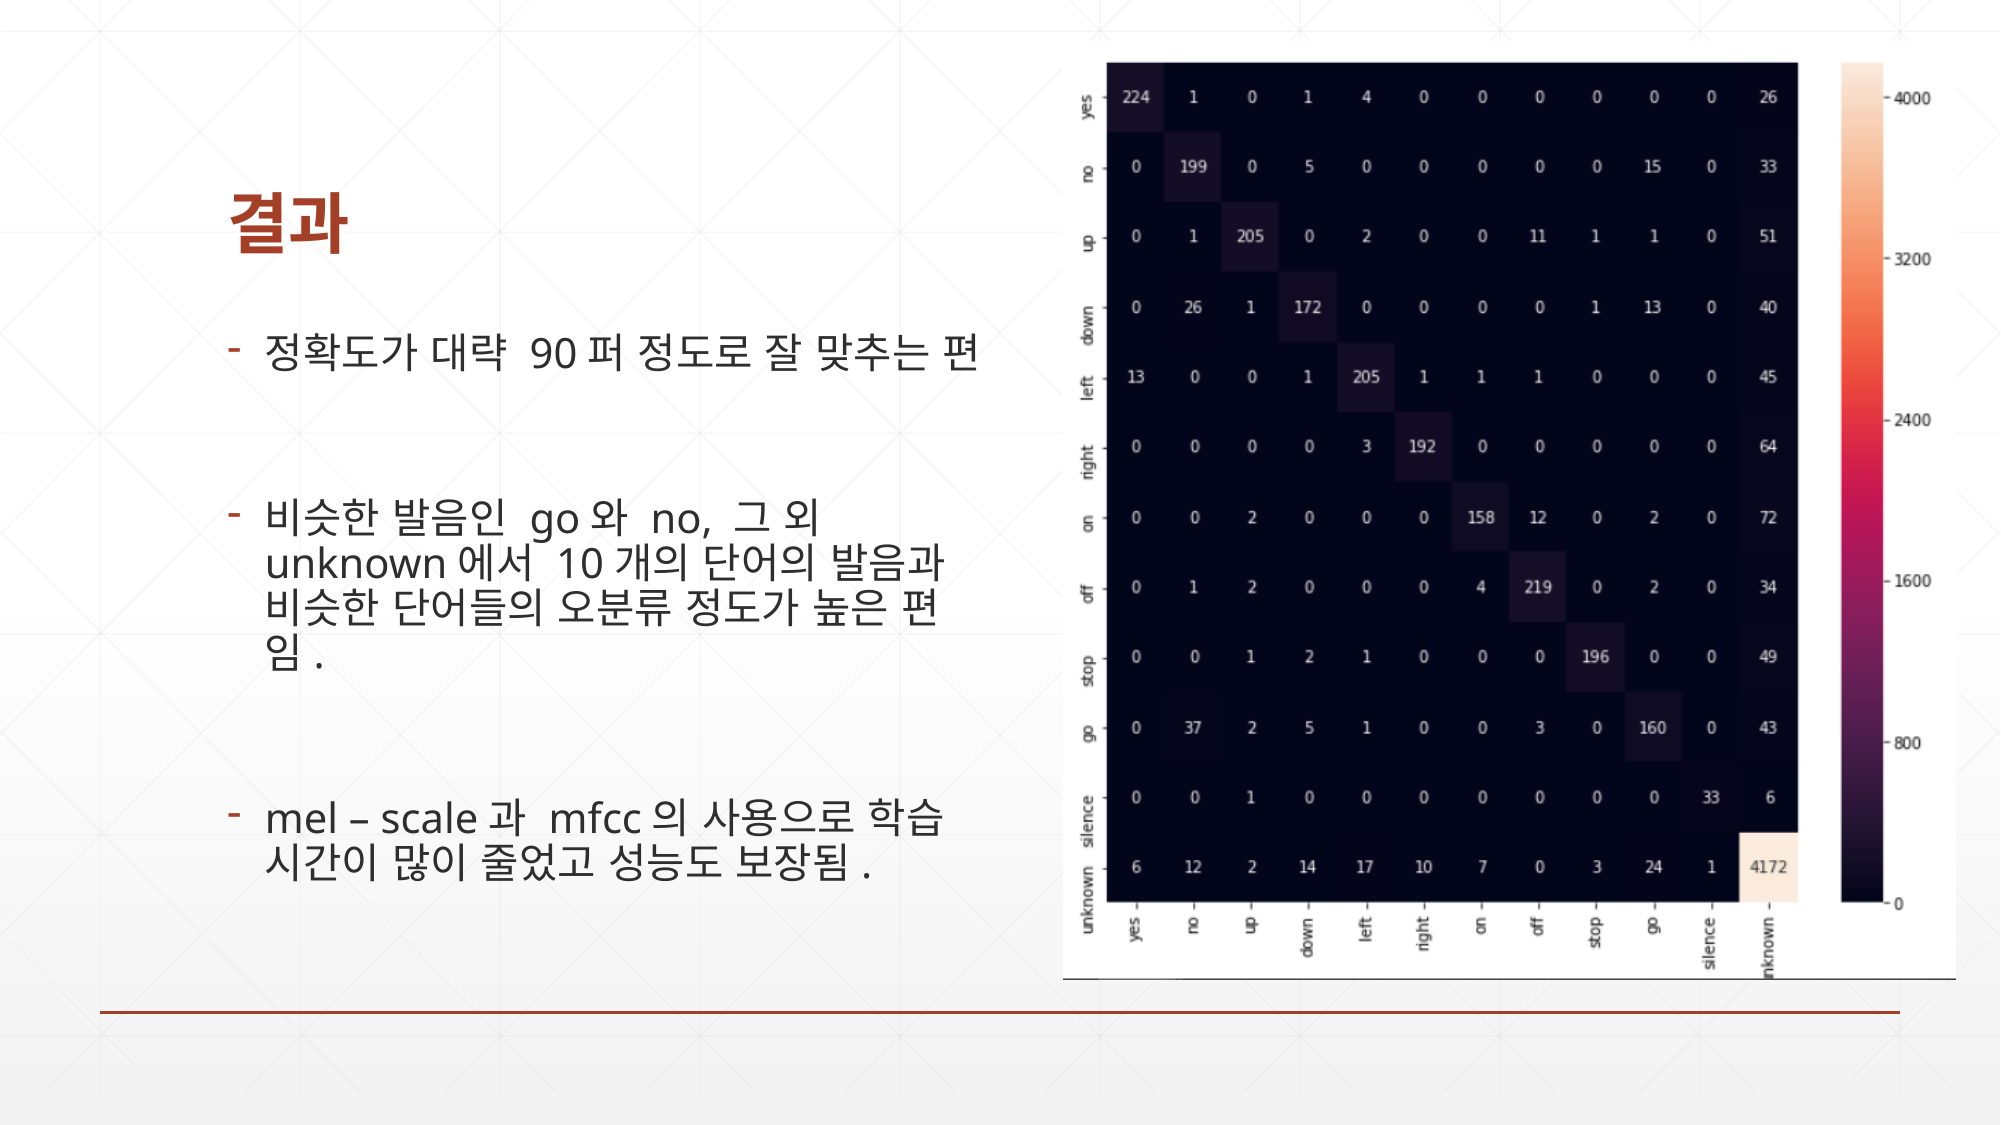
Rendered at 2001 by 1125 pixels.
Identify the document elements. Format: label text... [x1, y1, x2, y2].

picture [1063, 41, 1956, 980]
title 결과 [212, 82, 1063, 271]
list 정확도가 대략 90퍼 정도로 잘 맞추는 편 비슷한 발음인 go와 no, 그 외 unknown에서 10개의 단어의 발음과 비슷한 단어들의 오분류 정도가 높은 편임. mel – scale과 mfcc의 사용으로 학습 시간이 많이 줄었고 성능도 보장됨. [212, 324, 997, 950]
